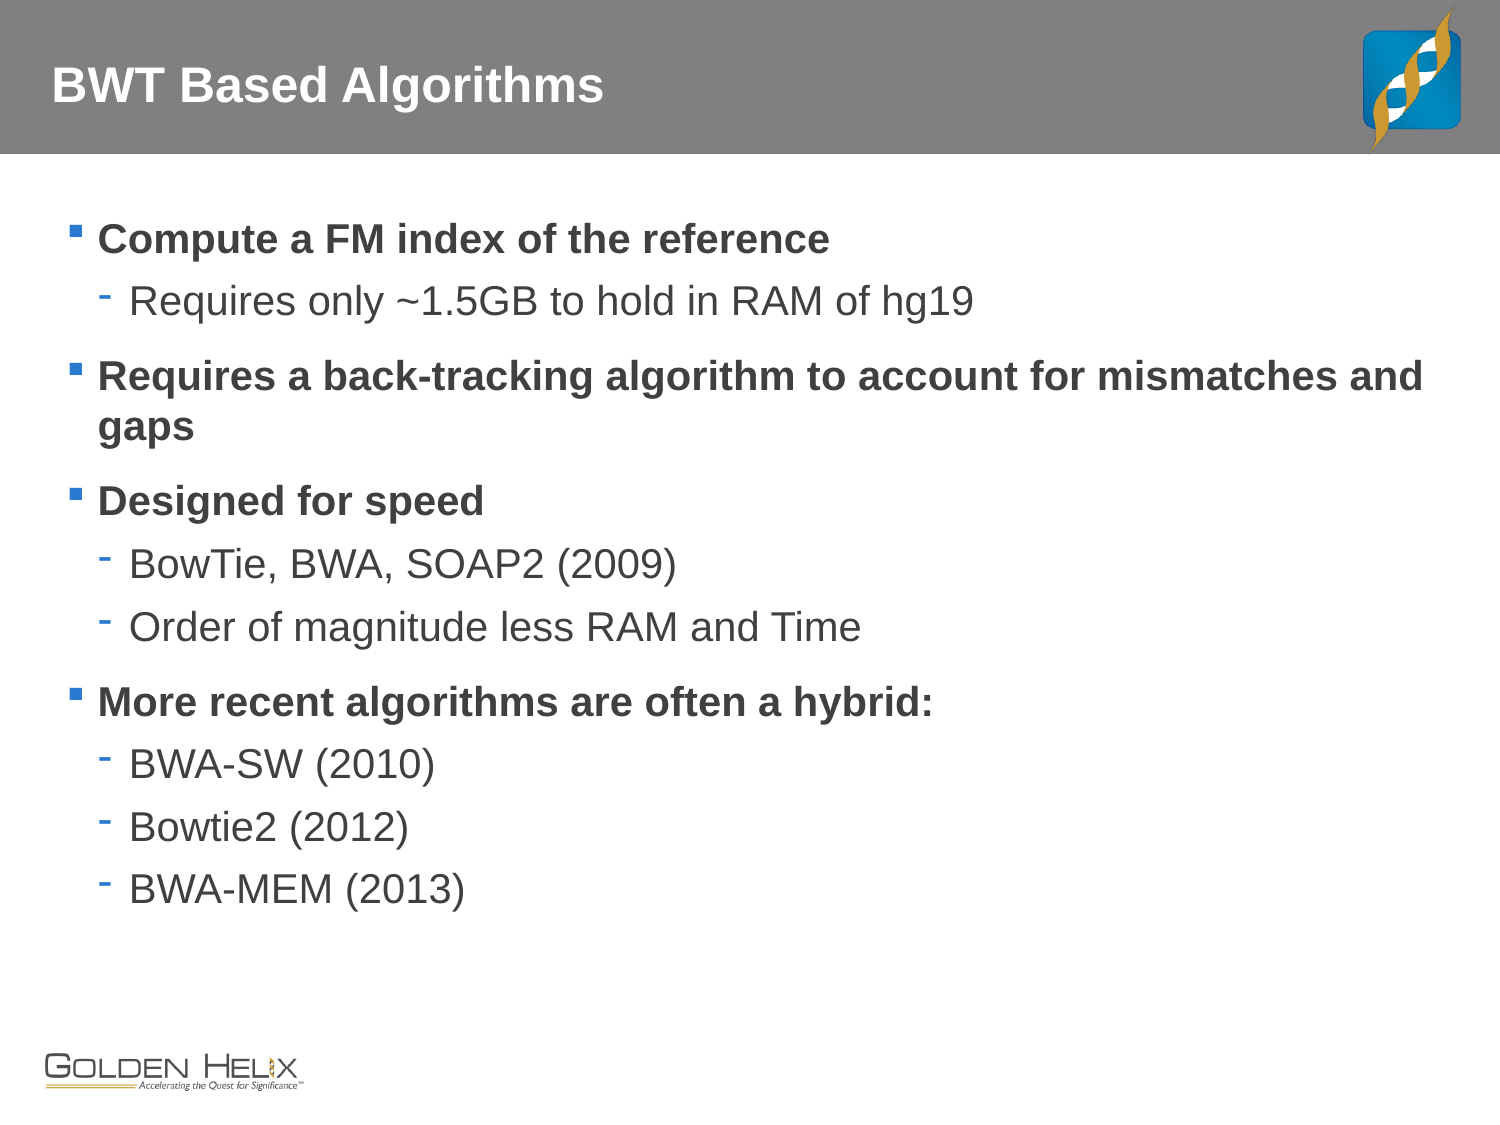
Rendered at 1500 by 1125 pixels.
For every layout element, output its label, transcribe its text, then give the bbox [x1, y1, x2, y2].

title BWT Based Algorithms [51, 25, 1323, 144]
picture [1358, 0, 1464, 157]
picture [31, 1048, 319, 1095]
list Compute a FM index of the reference Requires only ~1.5GB to hold in RAM of hg19 Requires a back-tracking algorithm to account for mismatches and gaps Designed for speed BowTie, BWA, SOAP2 (2009) Order of magnitude less RAM and Time More recent algorithms are often a hybrid: BWA-SW (2010) Bowtie2 (2012) BWA-MEM (2013) [51, 196, 1456, 1036]
